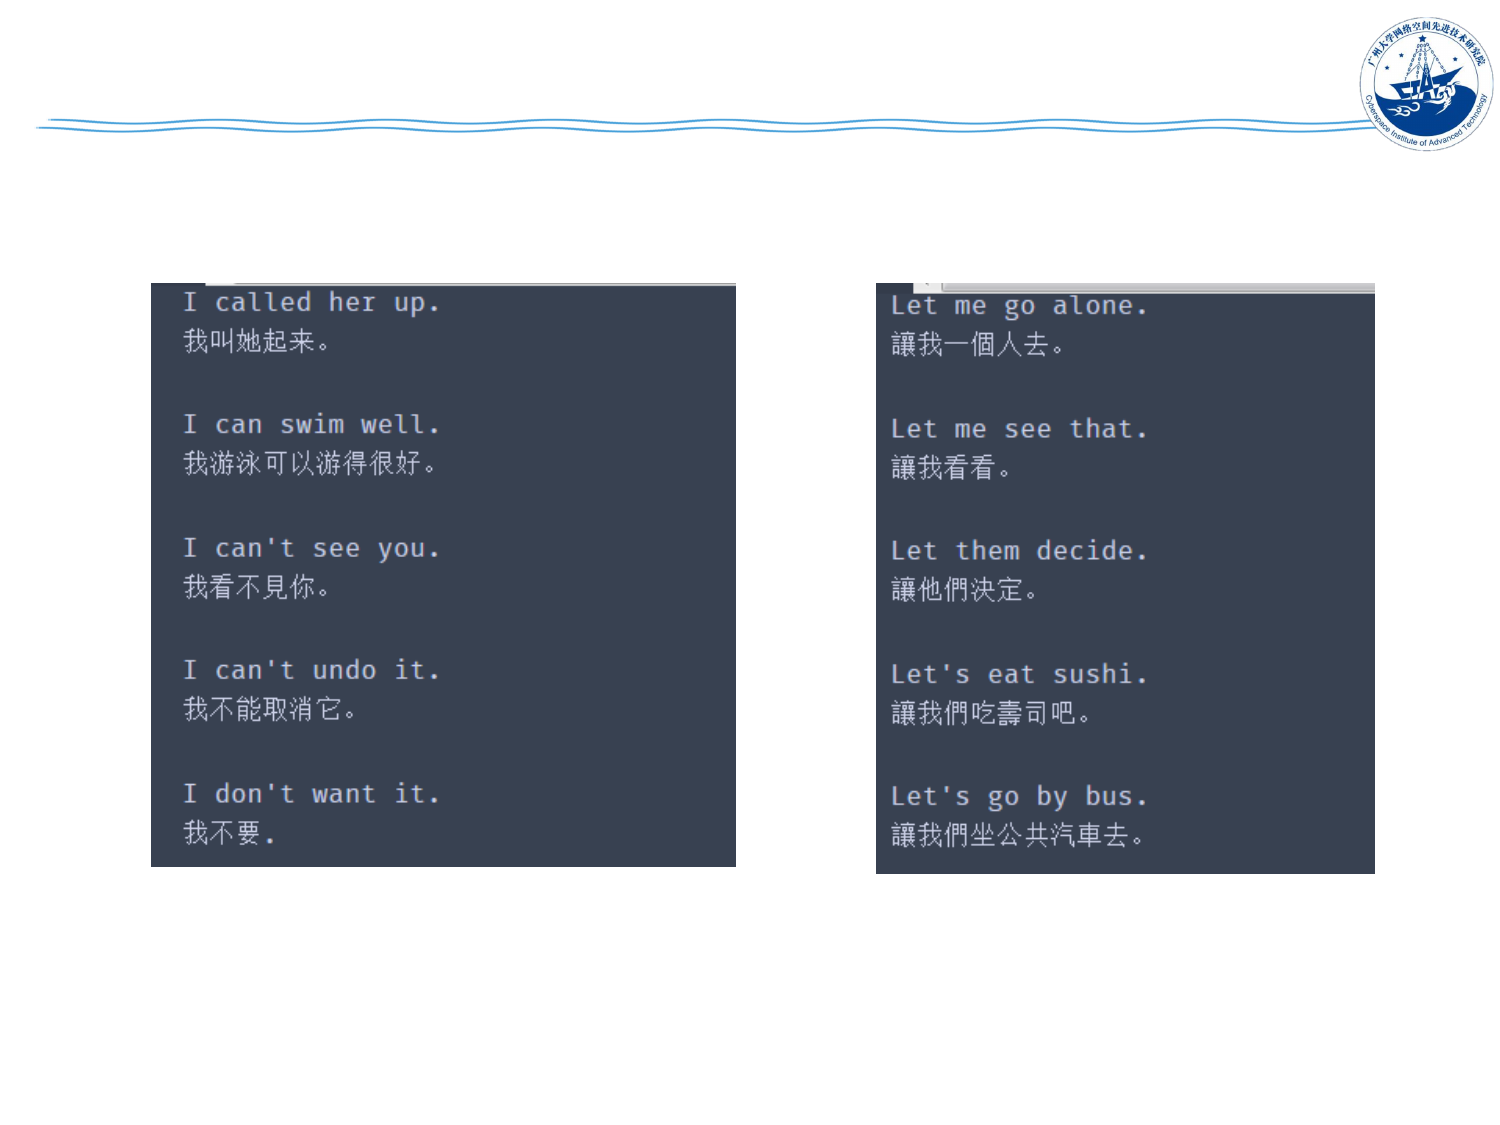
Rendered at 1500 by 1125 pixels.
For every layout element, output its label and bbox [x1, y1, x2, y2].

picture [876, 283, 1375, 875]
list [151, 283, 737, 867]
picture [34, 8, 1500, 158]
